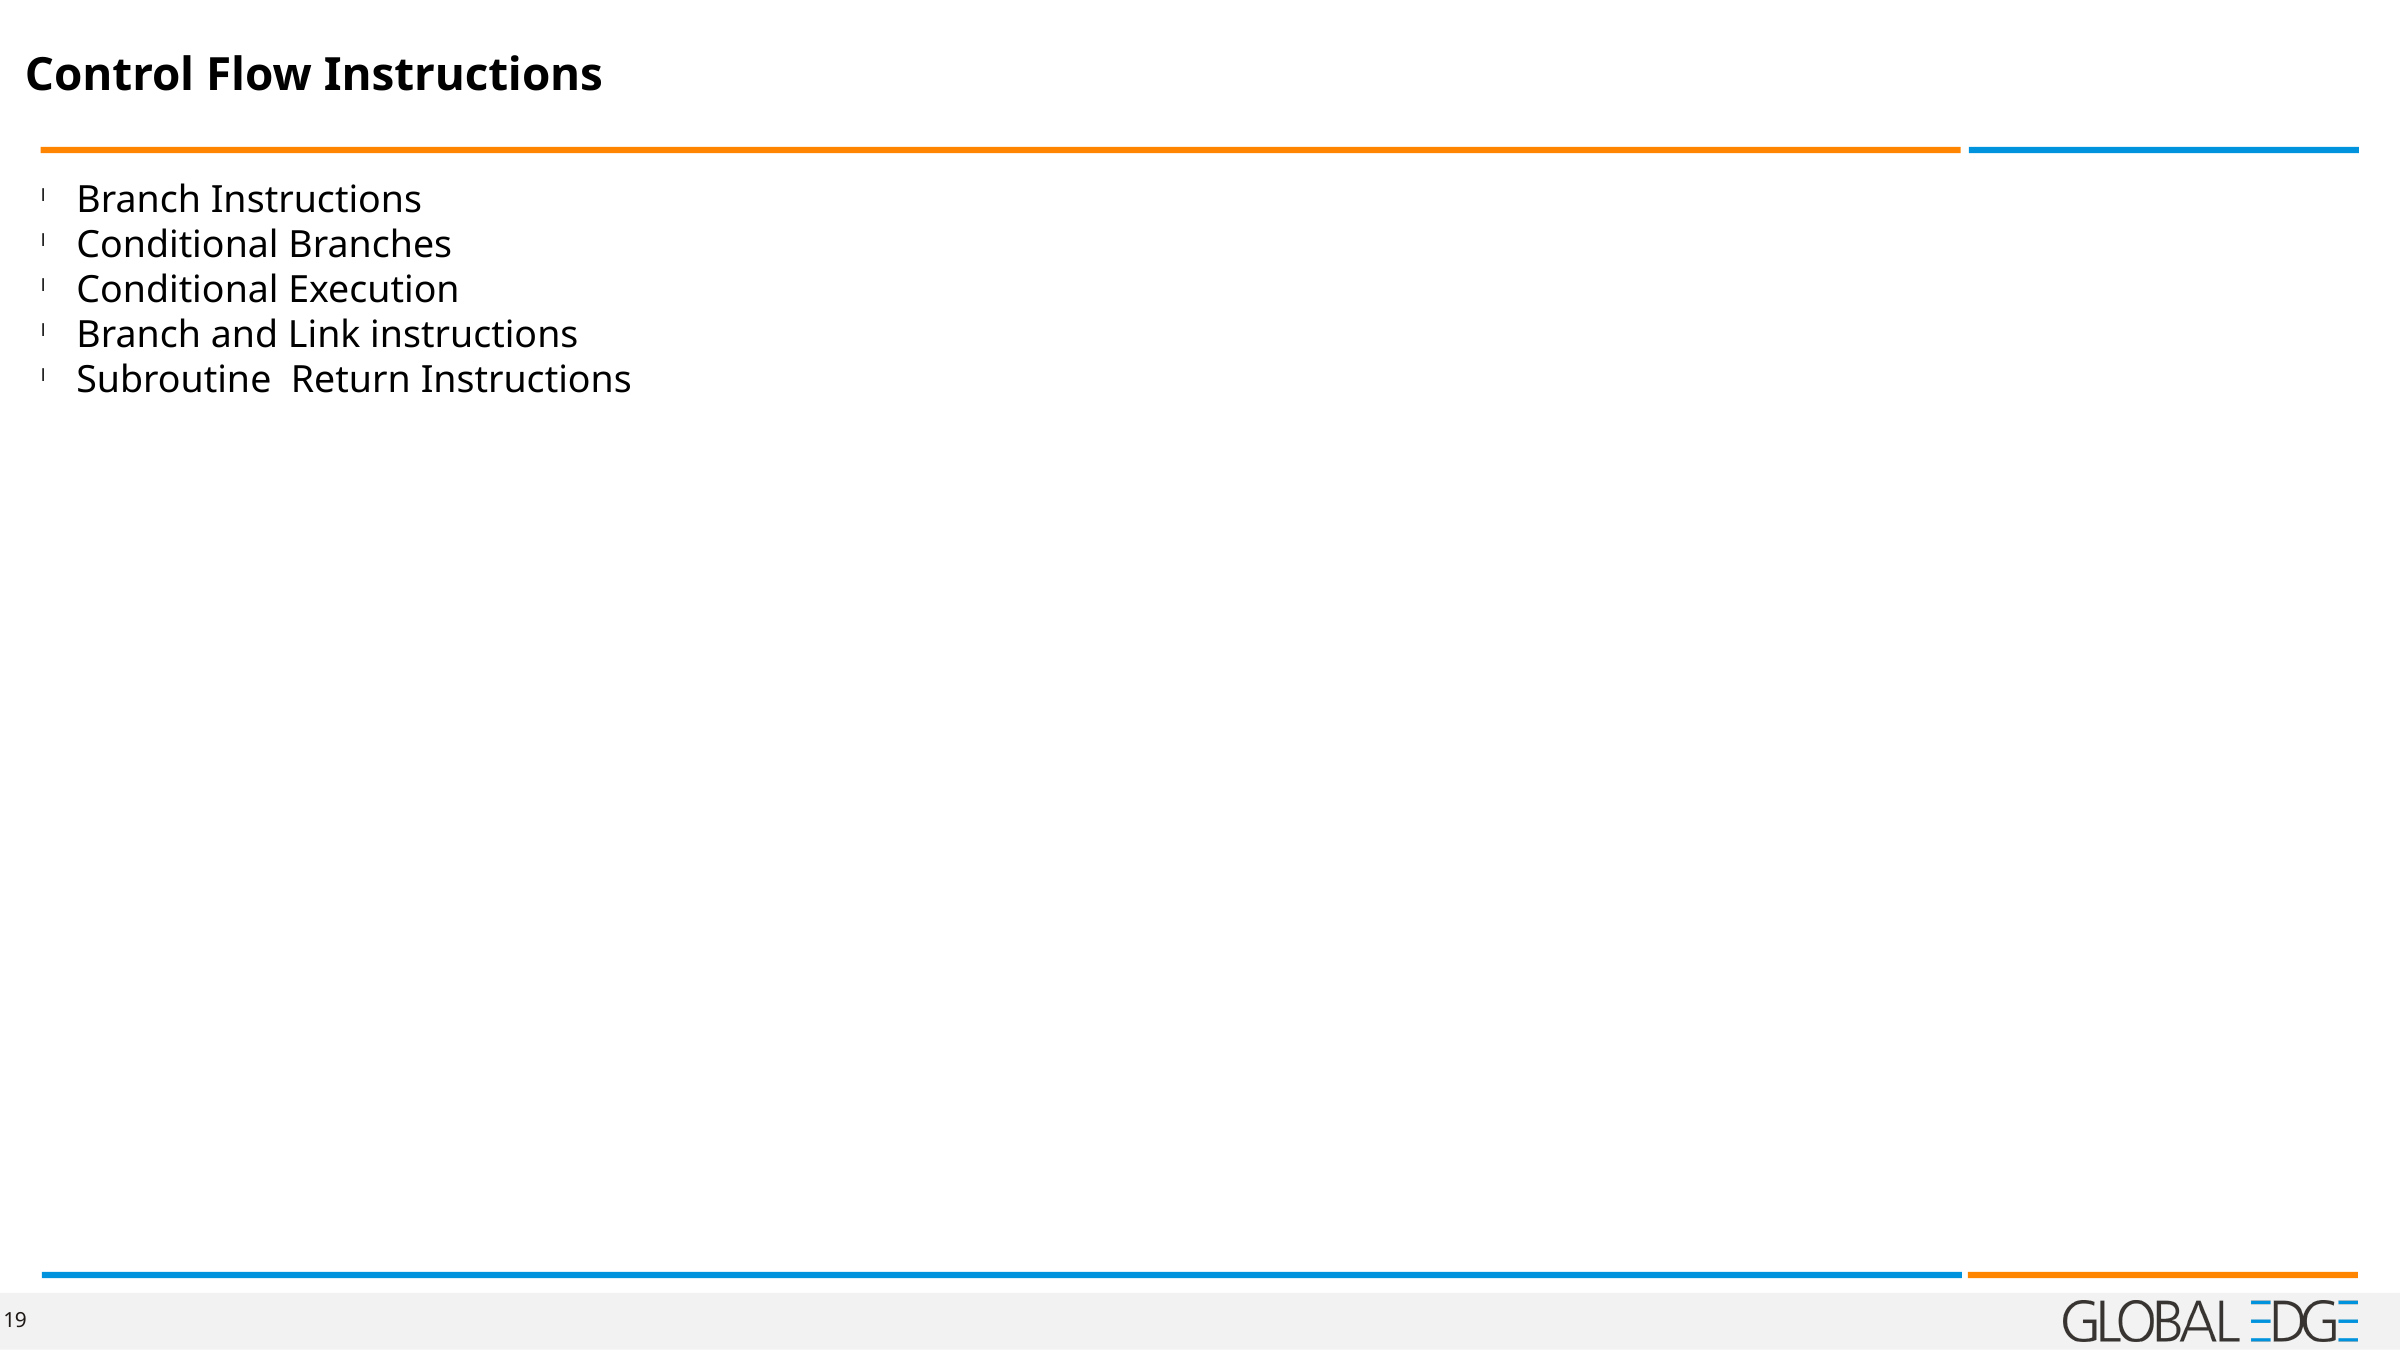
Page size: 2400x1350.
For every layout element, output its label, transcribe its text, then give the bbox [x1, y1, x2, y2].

text_box Branch Instructions Conditional Branches Conditional Execution Branch and Link instructions Subroutine Return Instructions [40, 174, 2358, 1255]
picture [2063, 1300, 2358, 1342]
text_box Control Flow Instructions [24, 19, 2175, 125]
